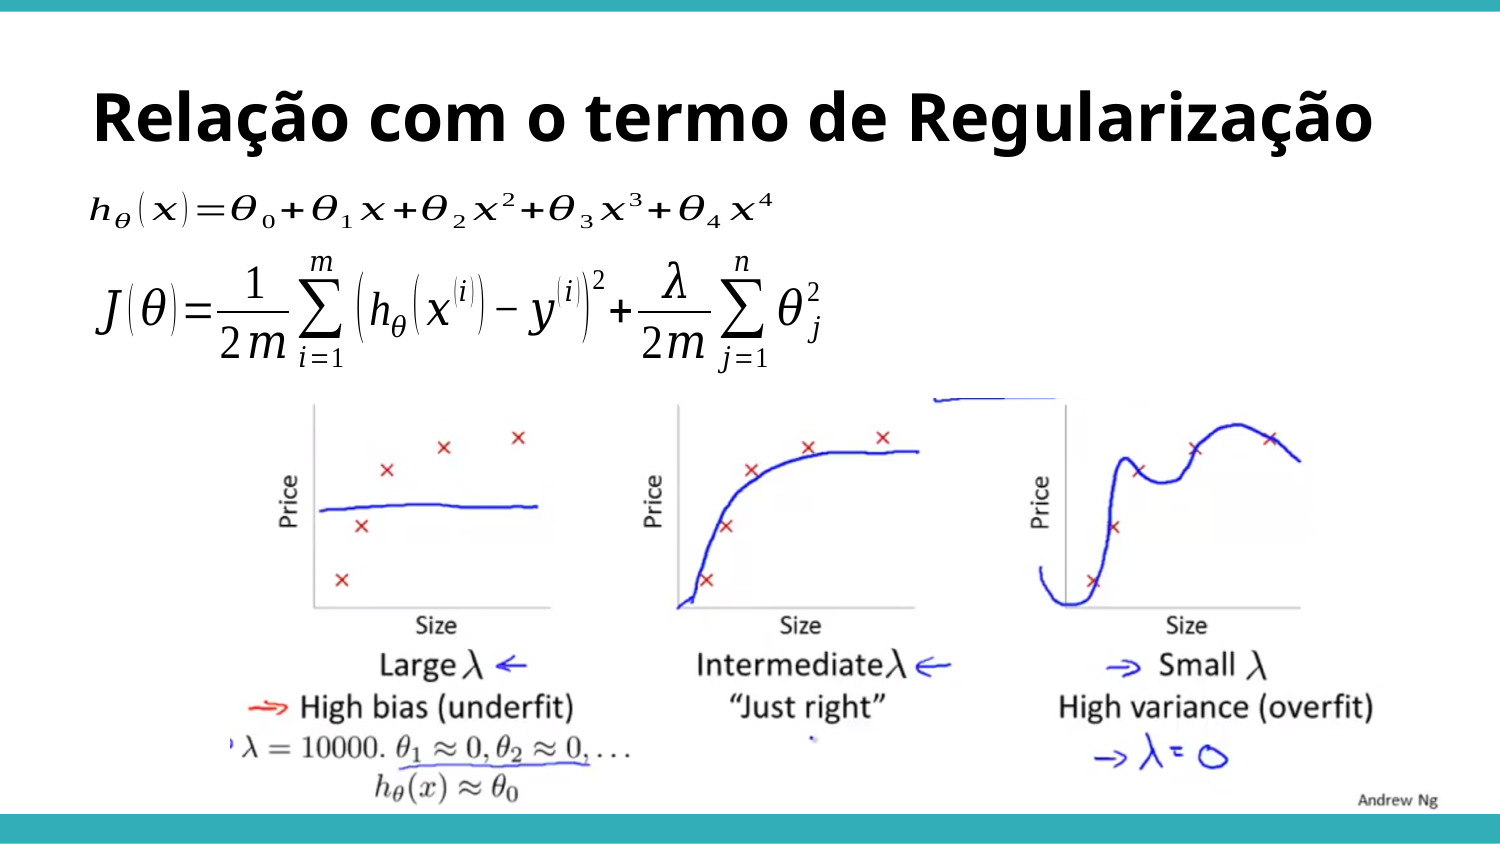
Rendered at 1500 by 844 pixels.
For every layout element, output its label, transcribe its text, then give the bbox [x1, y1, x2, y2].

text_box Relação com o termo de Regularização [76, 67, 1424, 162]
picture [229, 398, 1442, 811]
